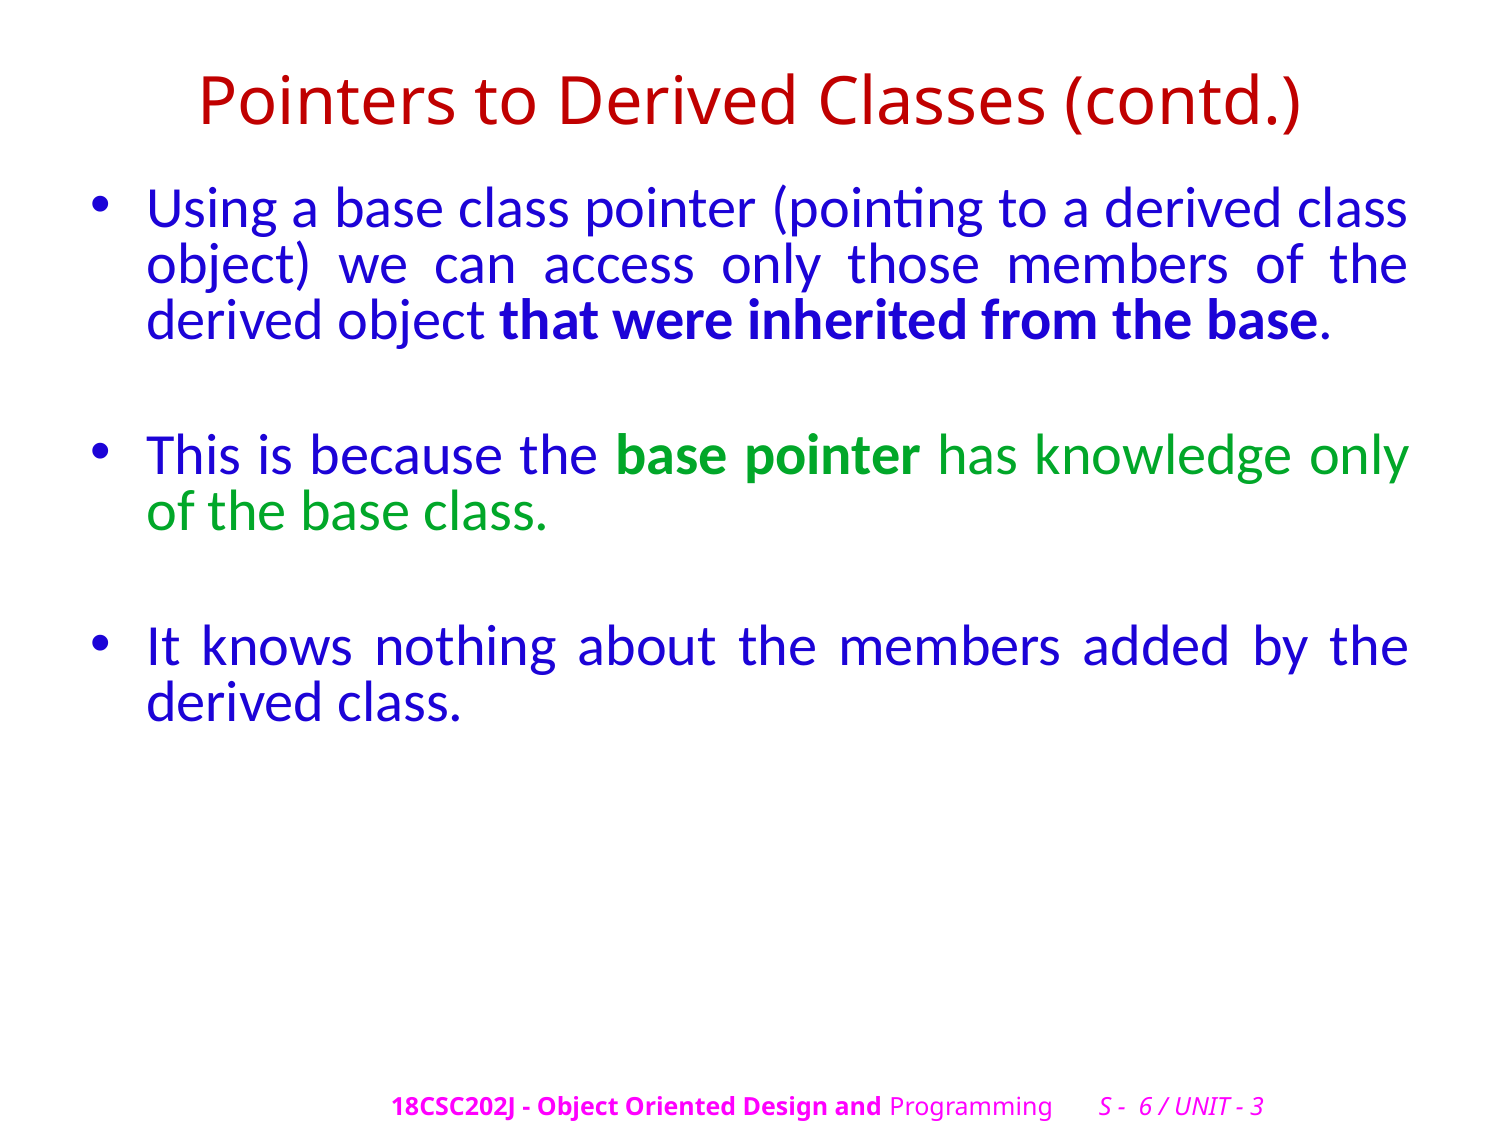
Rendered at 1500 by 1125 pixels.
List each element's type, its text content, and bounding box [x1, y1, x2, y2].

title Pointers to Derived Classes (contd.) [75, 45, 1425, 150]
list Using a base class pointer (pointing to a derived class object) we can access only those members of the derived object that were inherited from the base. This is because the base pointer has knowledge only of the base class. It knows nothing about the members added by the derived class. [75, 174, 1425, 1005]
text_box 18CSC202J - Object Oriented Design and Programming S - 6 / UNIT - 3 [190, 1081, 1465, 1125]
